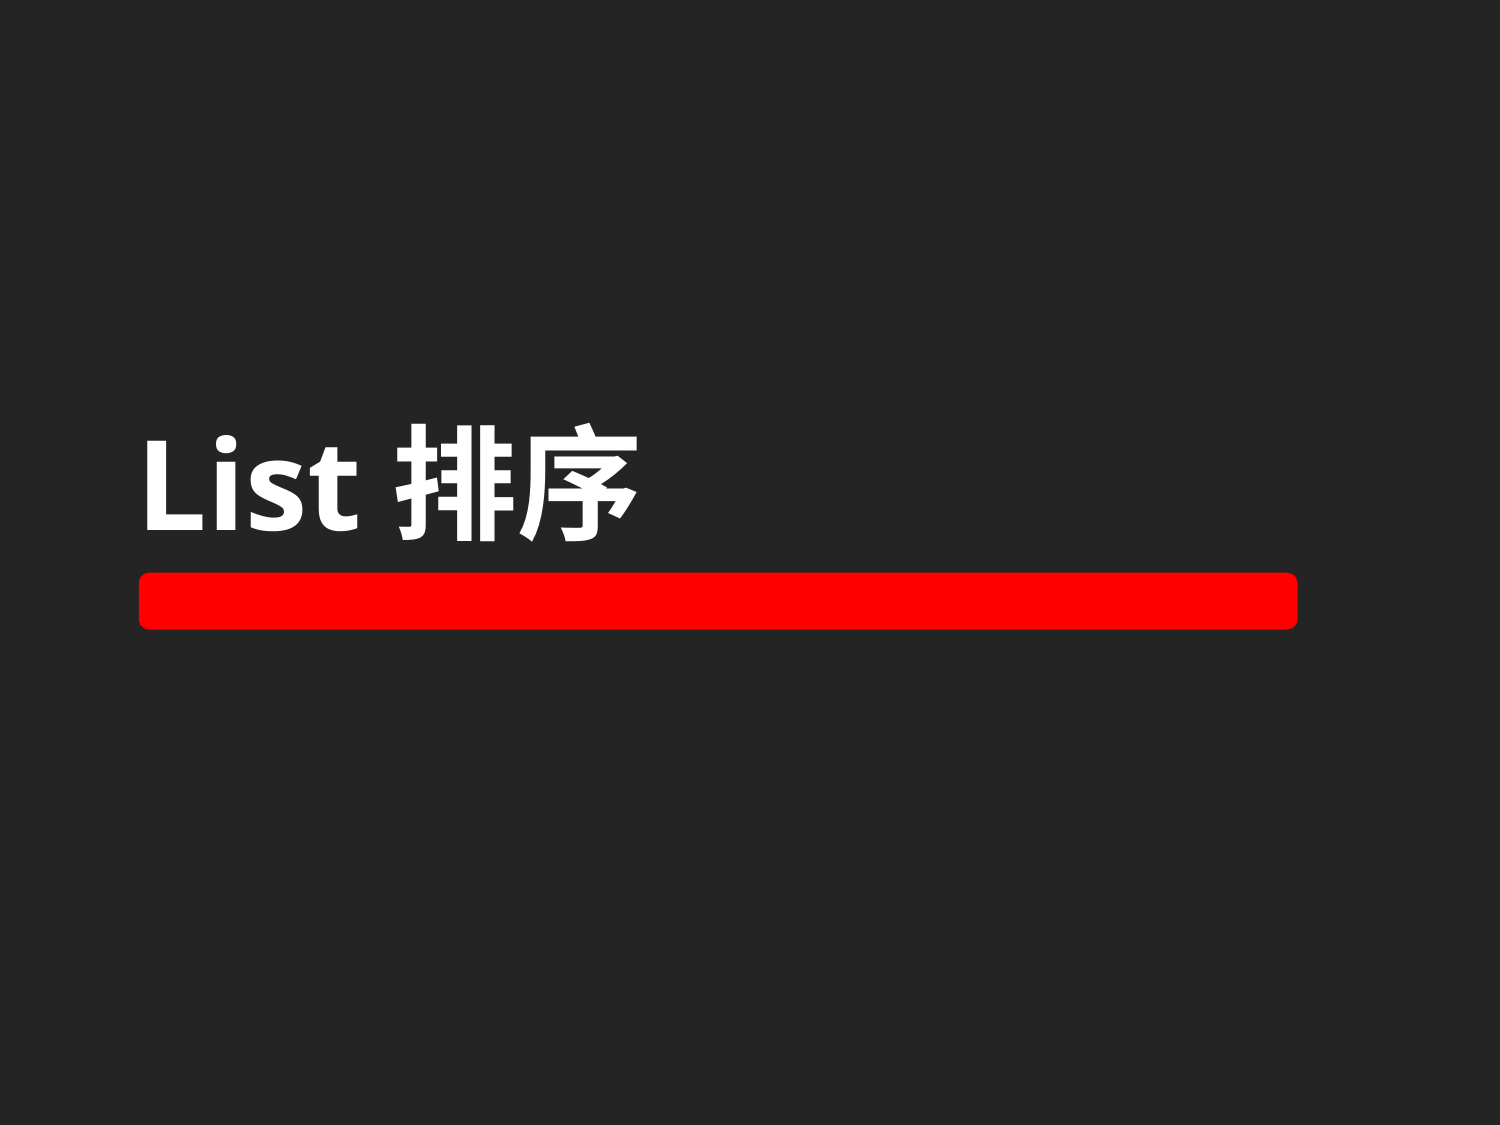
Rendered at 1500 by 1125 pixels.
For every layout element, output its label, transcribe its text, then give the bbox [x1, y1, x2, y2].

text_box [138, 572, 1298, 630]
text_box List排序 [121, 398, 657, 563]
